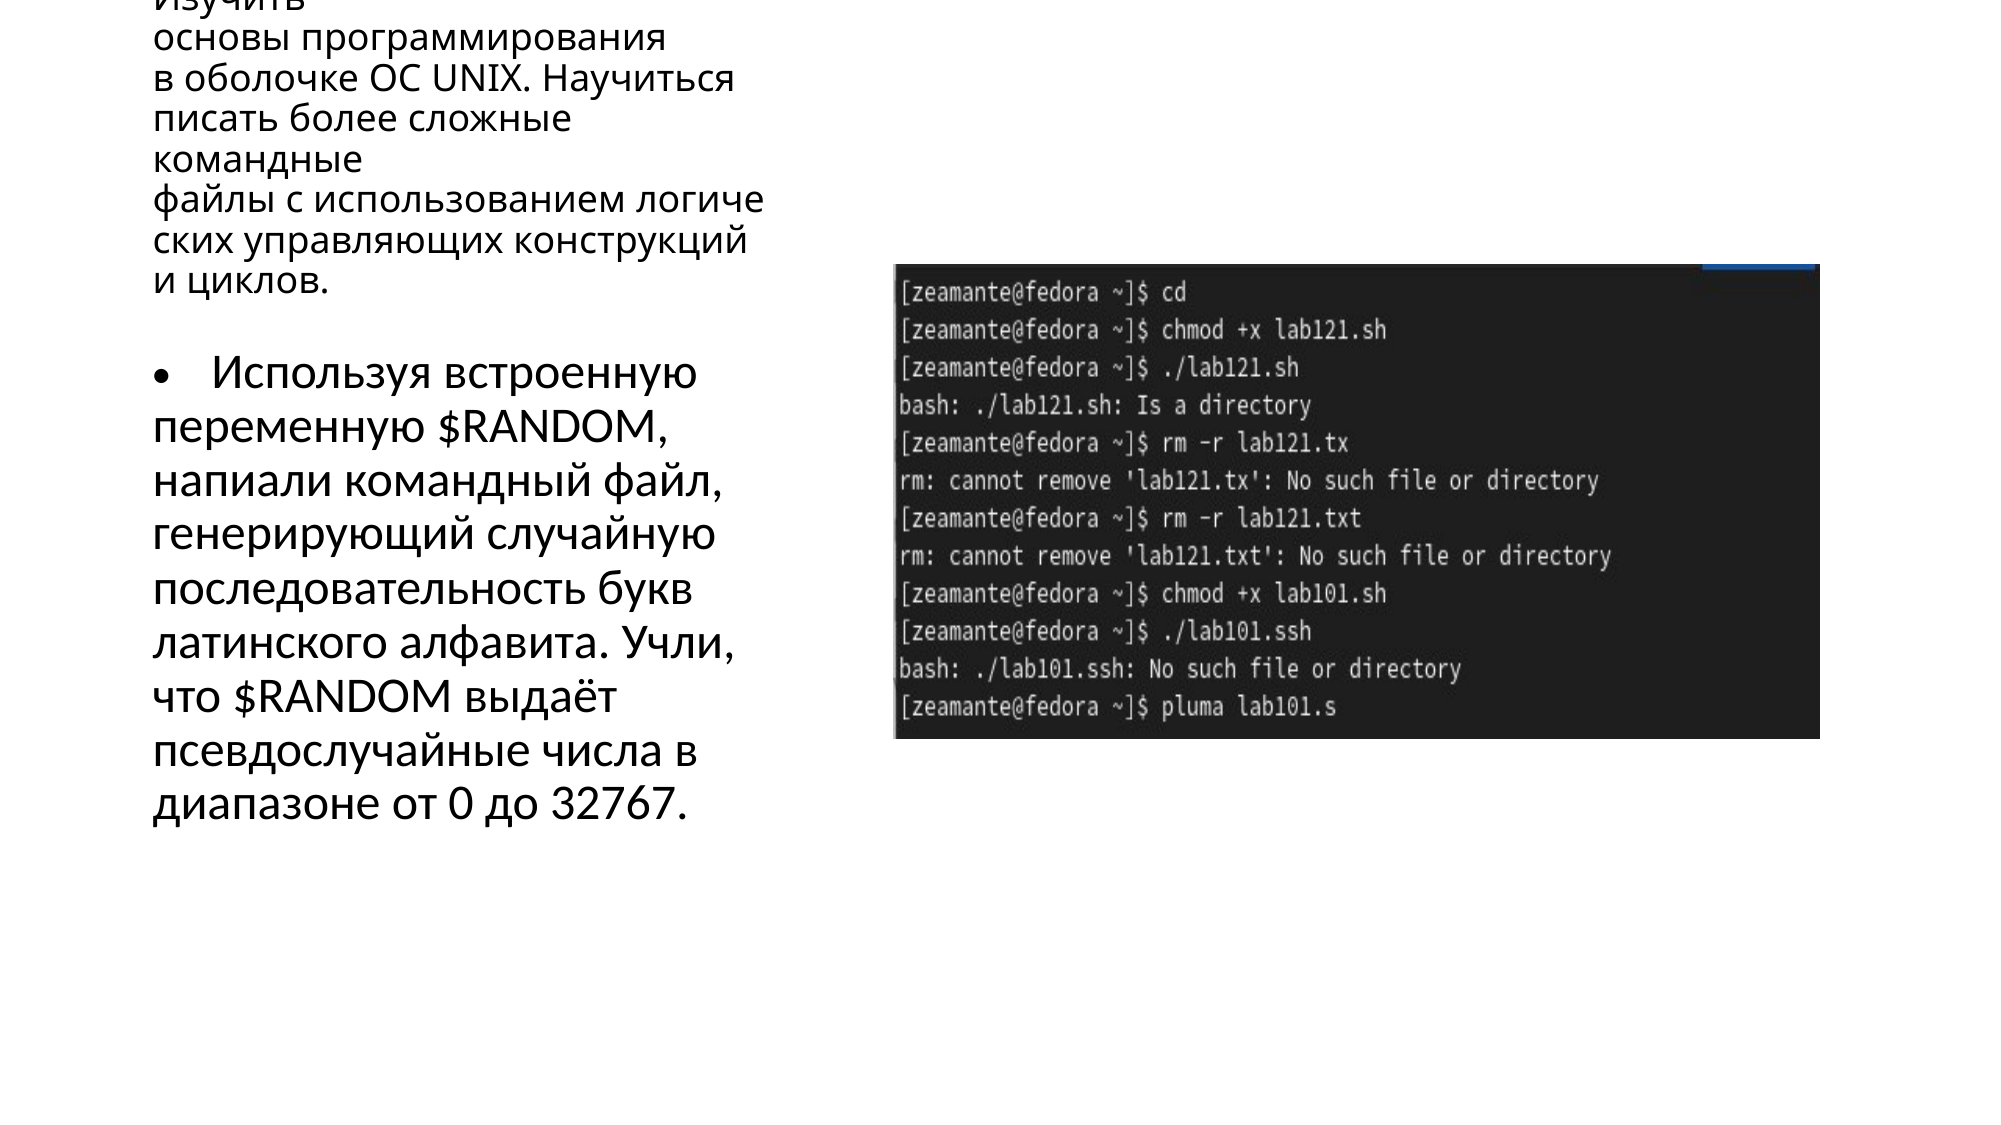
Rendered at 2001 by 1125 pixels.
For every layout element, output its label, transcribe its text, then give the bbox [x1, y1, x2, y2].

list ⦁ Используя встроенную переменную $RANDOM, напиали командный файл, генерирующий случайную последовательность букв латинского алфавита. Учли, что $RANDOM выдаёт псевдослучайные числа в диапазоне от 0 до 32767. [137, 337, 783, 963]
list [893, 264, 1820, 740]
title Изучить основы программирования в оболочке ОС UNIX. Научиться писать более сложные командные файлы с использованием логических управляющих конструкций и циклов. [137, 30, 783, 310]
